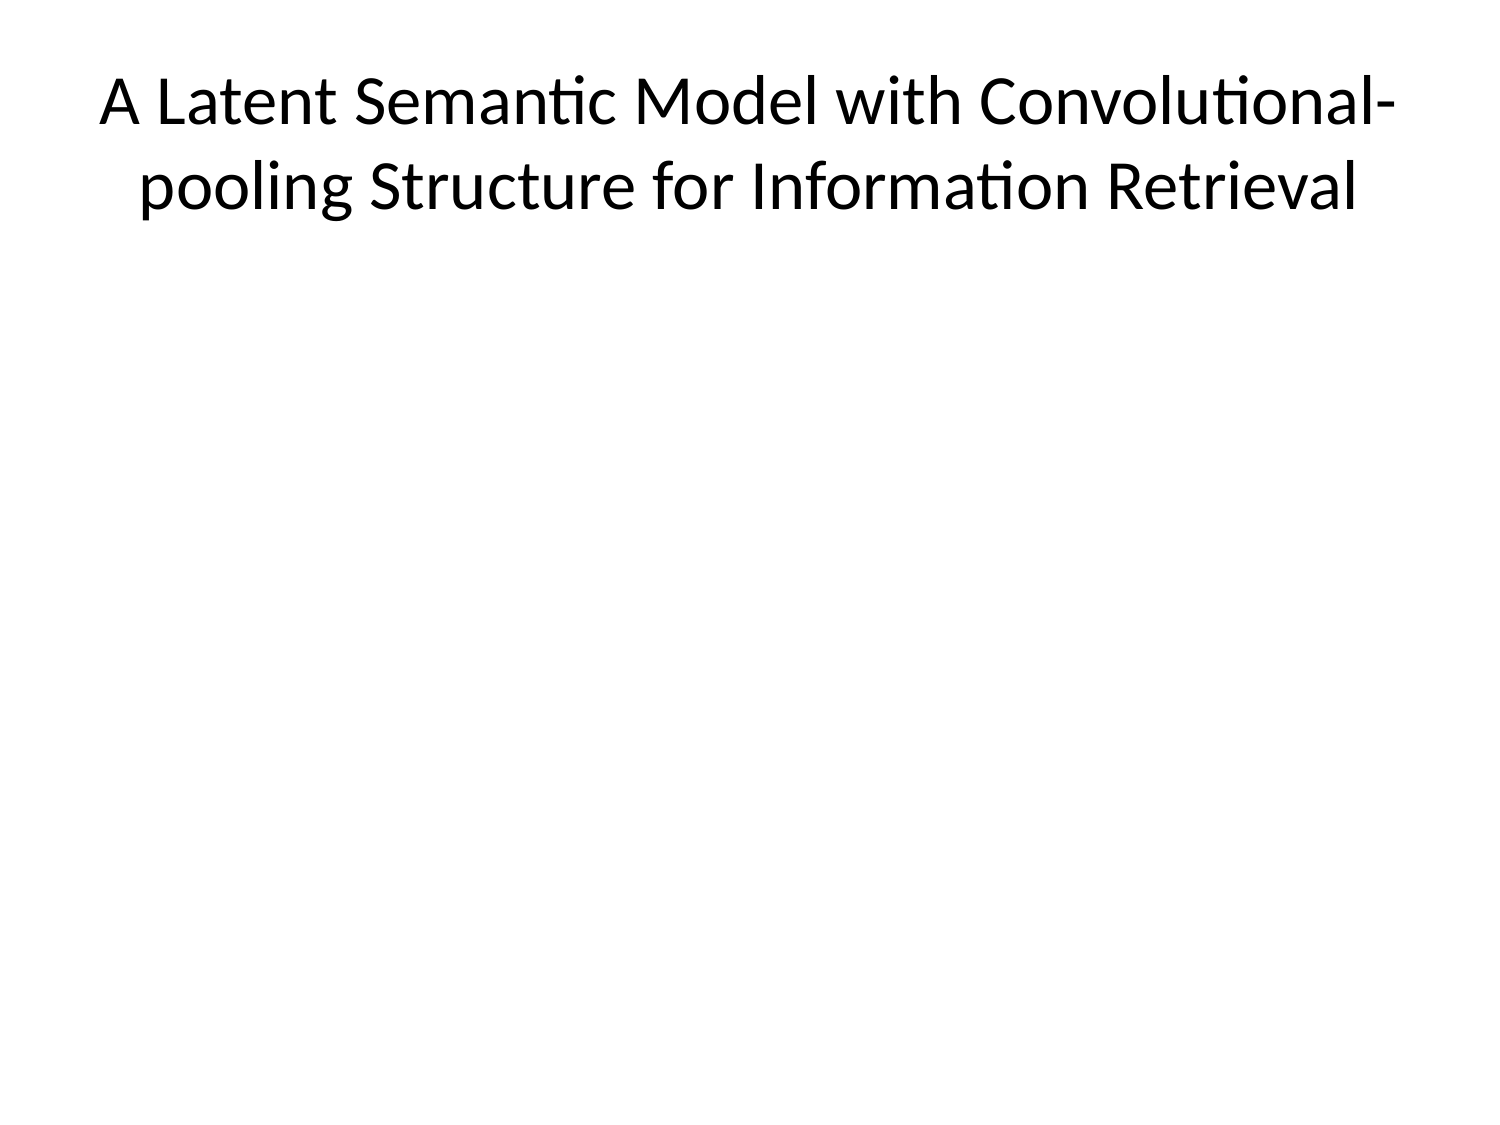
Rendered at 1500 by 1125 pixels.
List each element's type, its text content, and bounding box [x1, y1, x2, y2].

title A Latent Semantic Model with Convolutional-pooling Structure for Information Retrieval [75, 45, 1425, 233]
